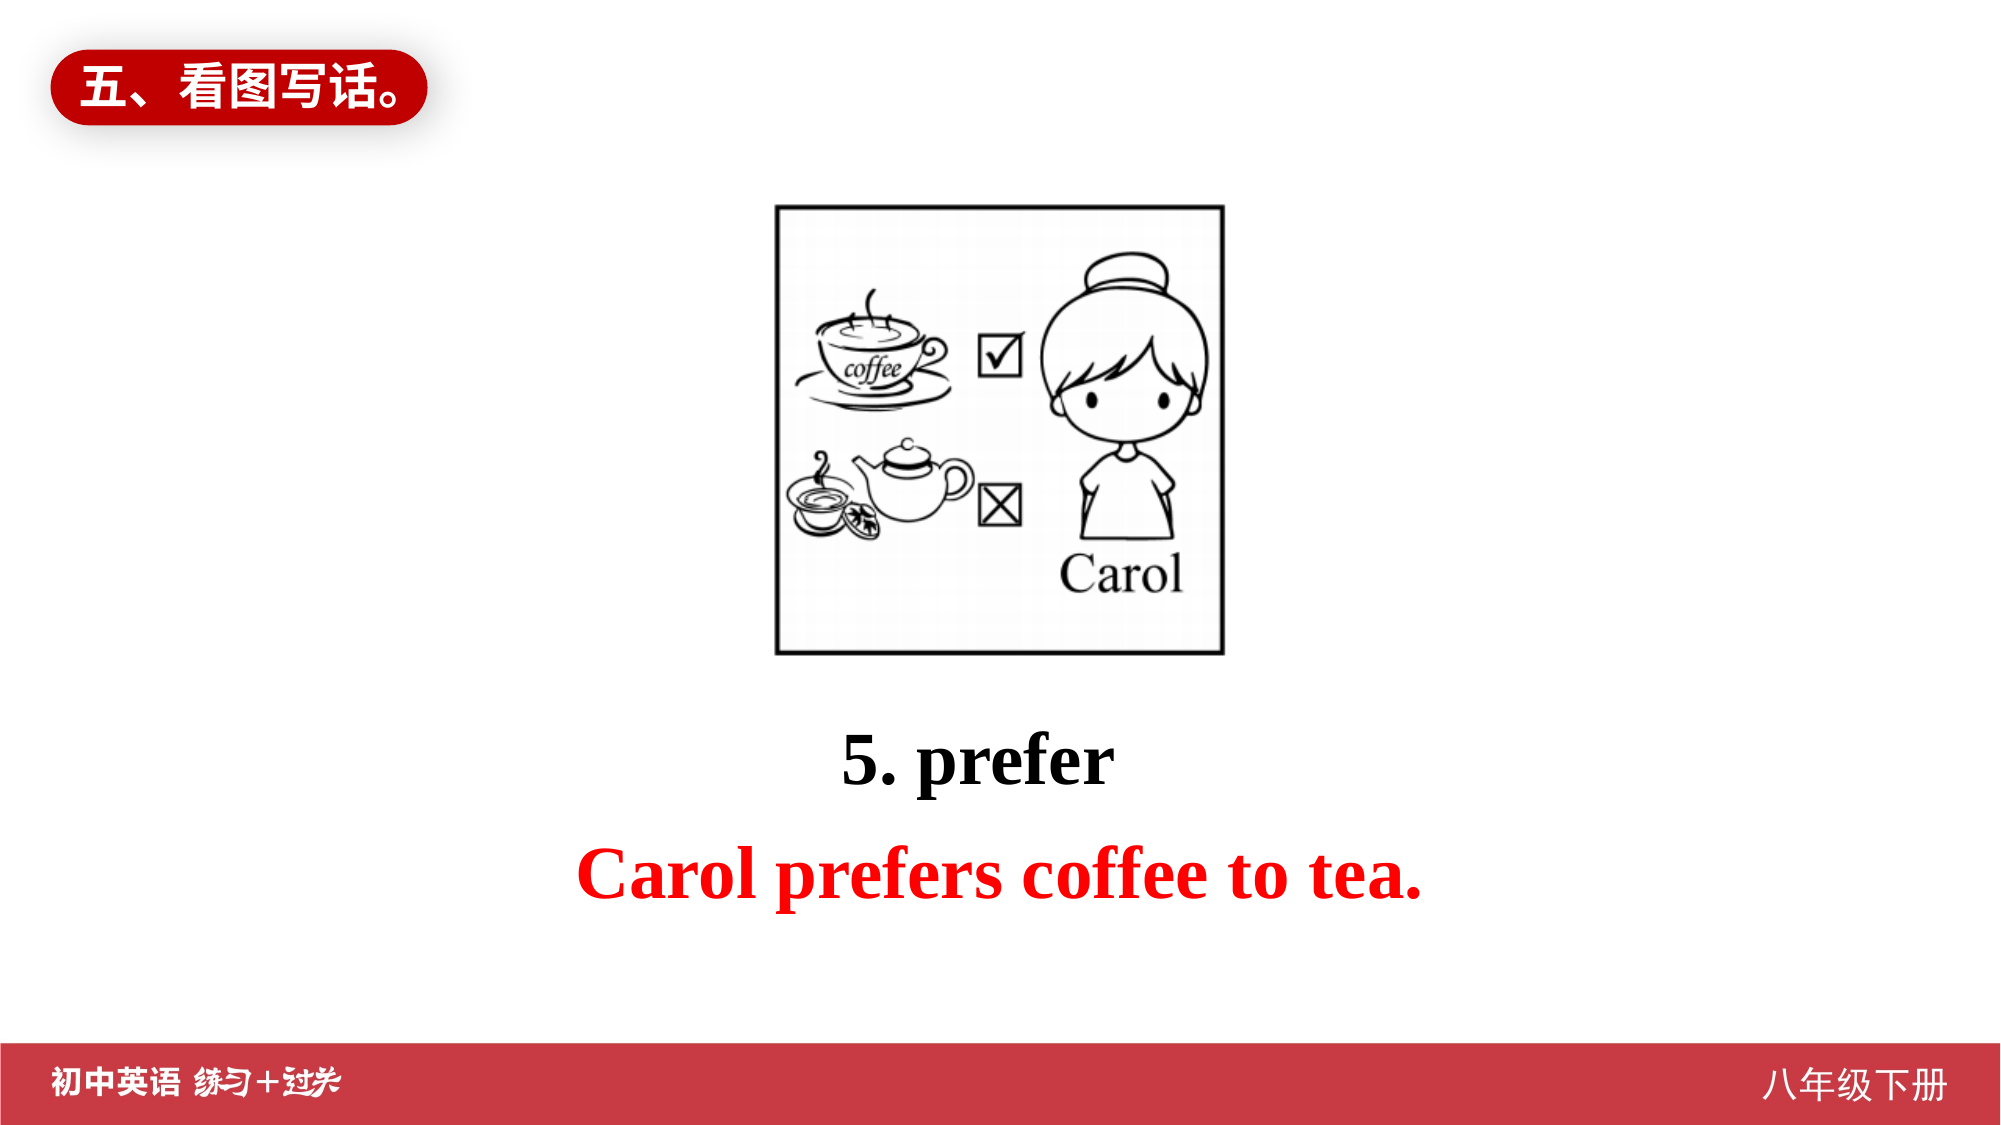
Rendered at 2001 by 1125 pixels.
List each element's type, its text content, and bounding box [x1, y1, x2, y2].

picture [0, 0, 2001, 1125]
text_box Carol prefers coffee to tea. [560, 791, 1535, 921]
text_box 五、看图写话。 [63, 47, 428, 122]
text_box [70, 122, 408, 127]
text_box 5. prefer [827, 656, 1268, 791]
text_box [49, 58, 63, 117]
